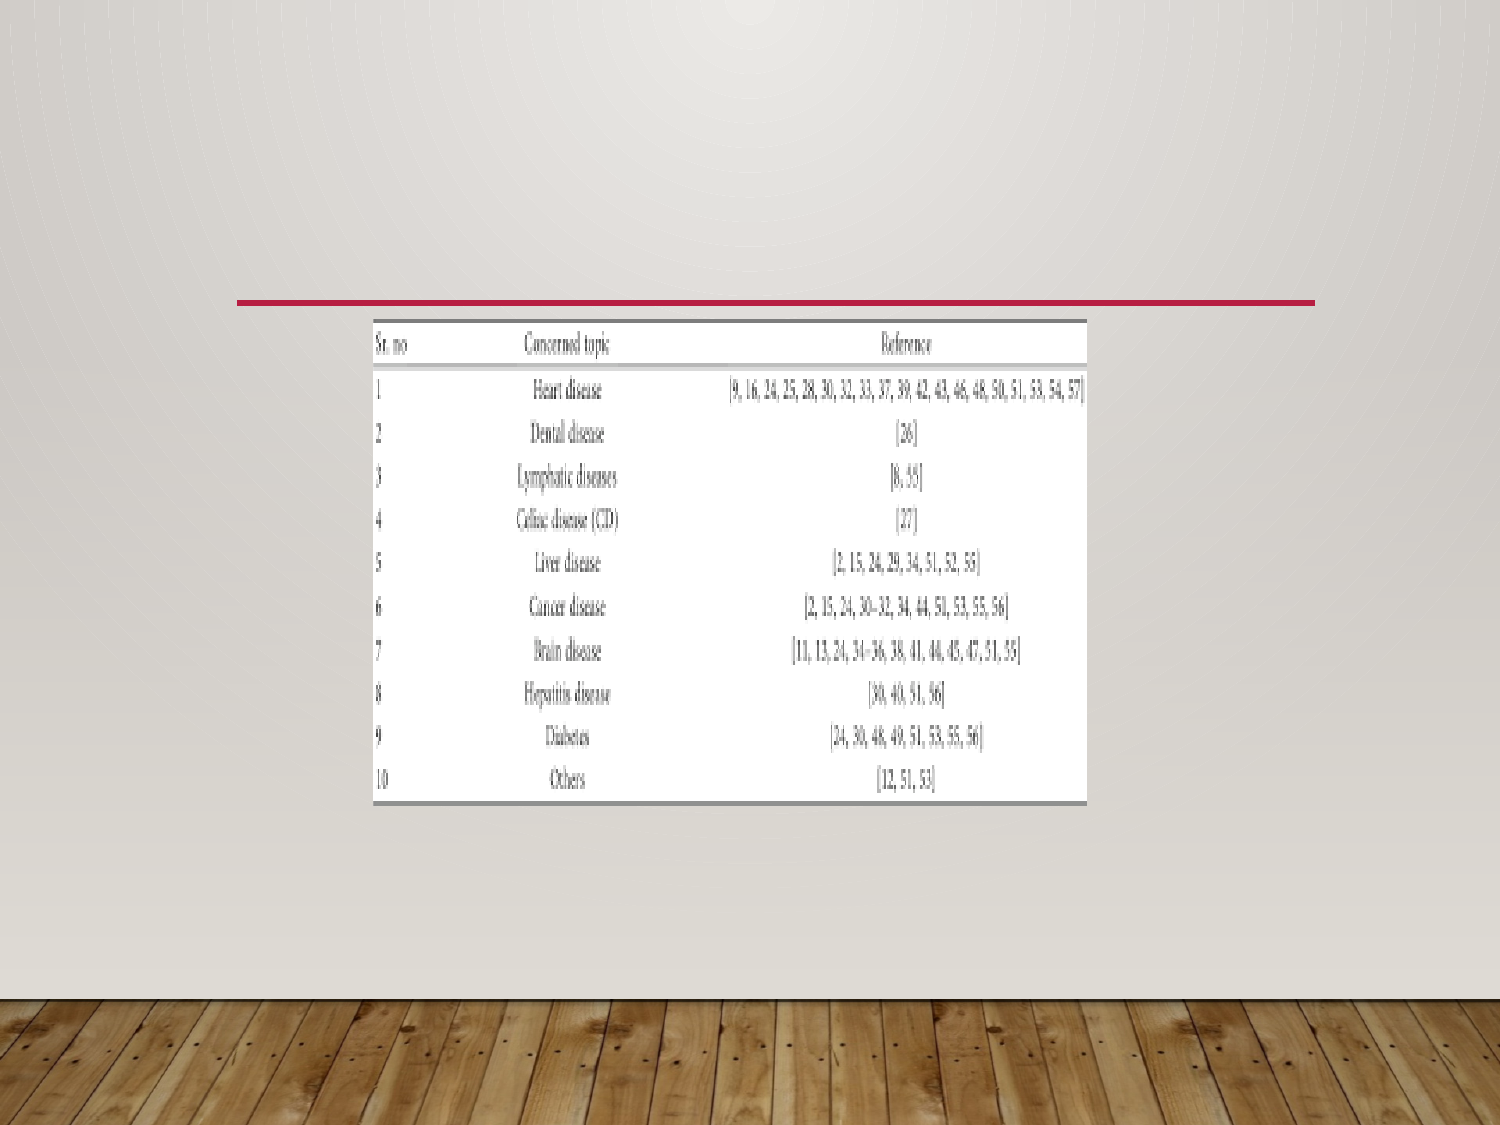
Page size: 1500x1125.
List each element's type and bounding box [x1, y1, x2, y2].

picture [0, 999, 1500, 1125]
list [373, 318, 1087, 807]
